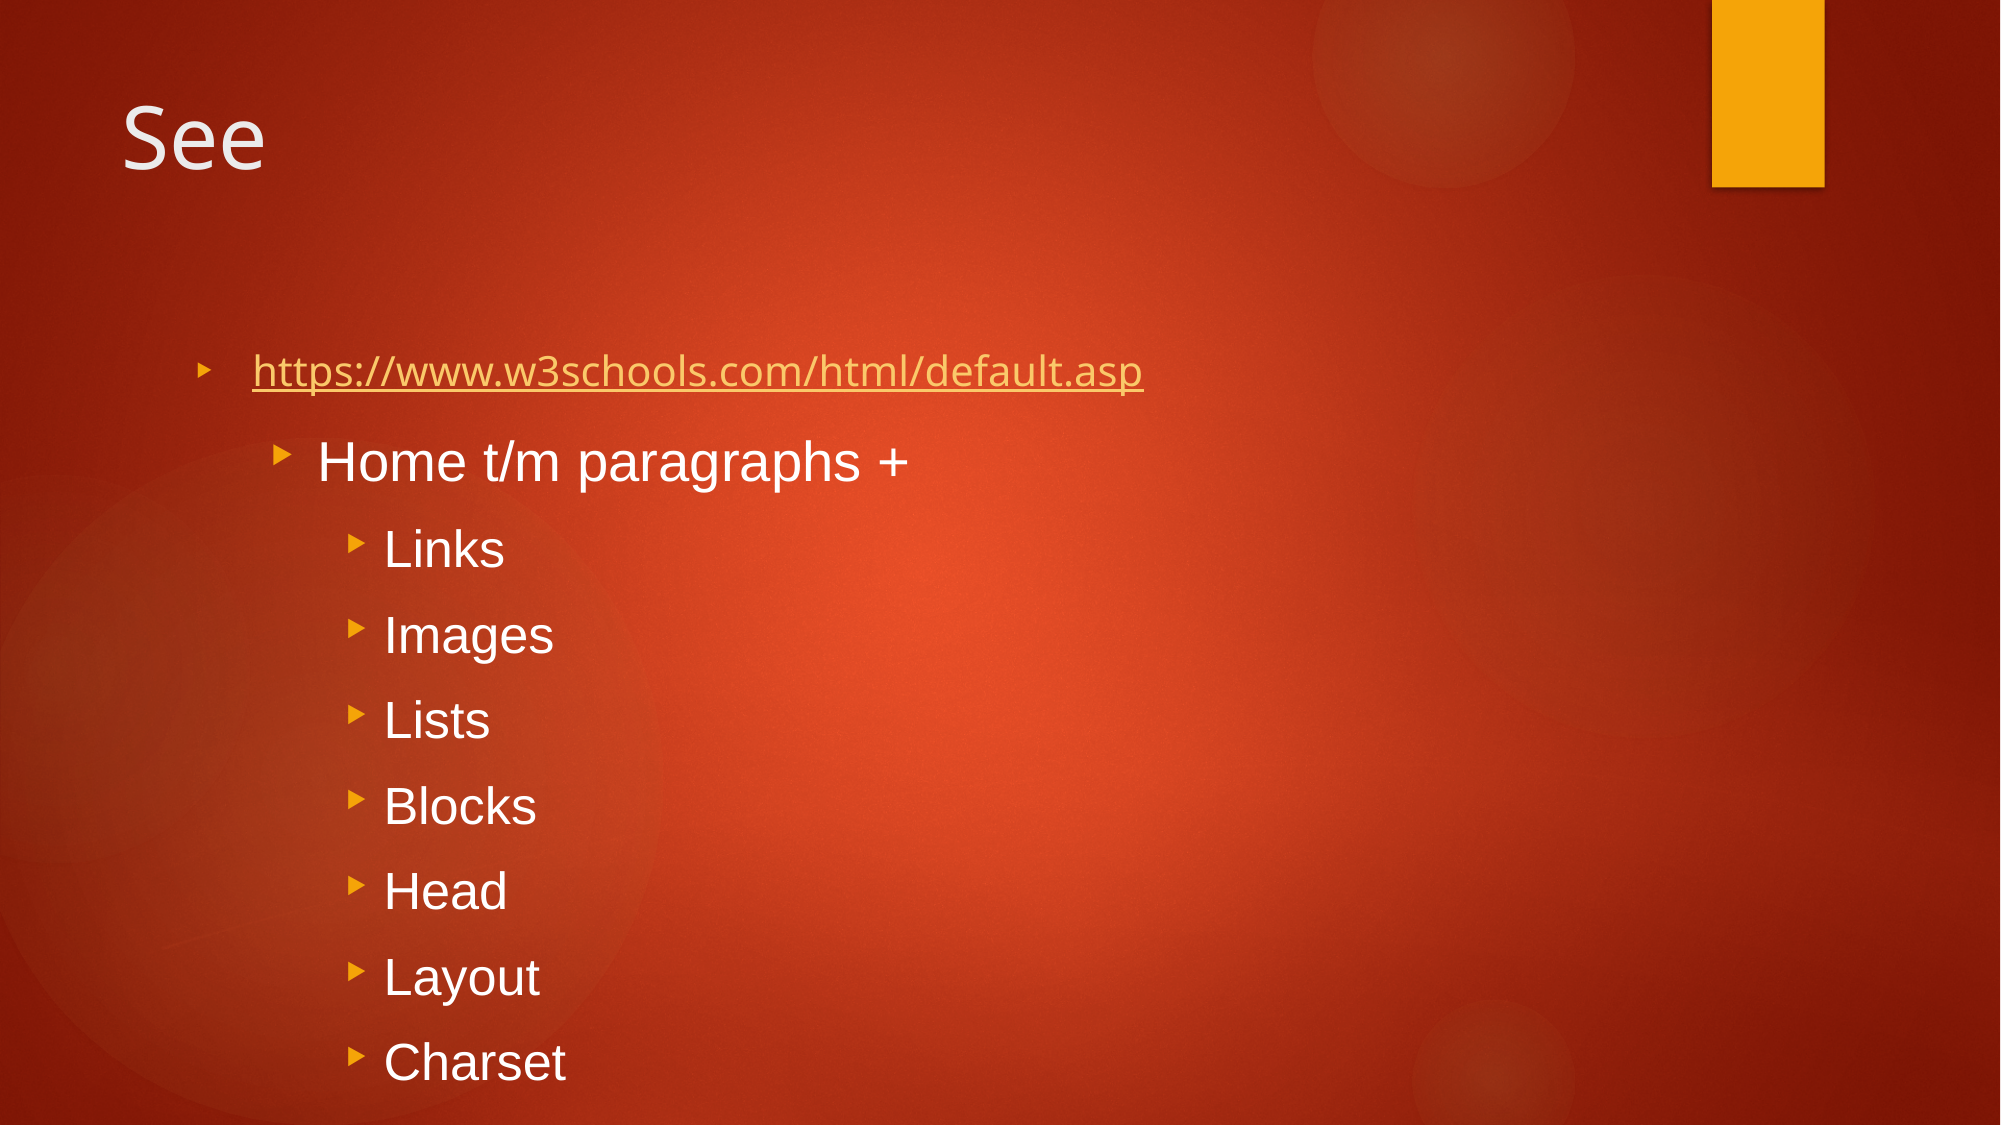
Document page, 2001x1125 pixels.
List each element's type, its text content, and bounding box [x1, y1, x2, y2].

list https://www.w3schools.com/html/default.asp Home t/m paragraphs + Links Images Lists Blocks Head Layout Charset [181, 336, 1649, 1099]
title See [106, 74, 1649, 278]
